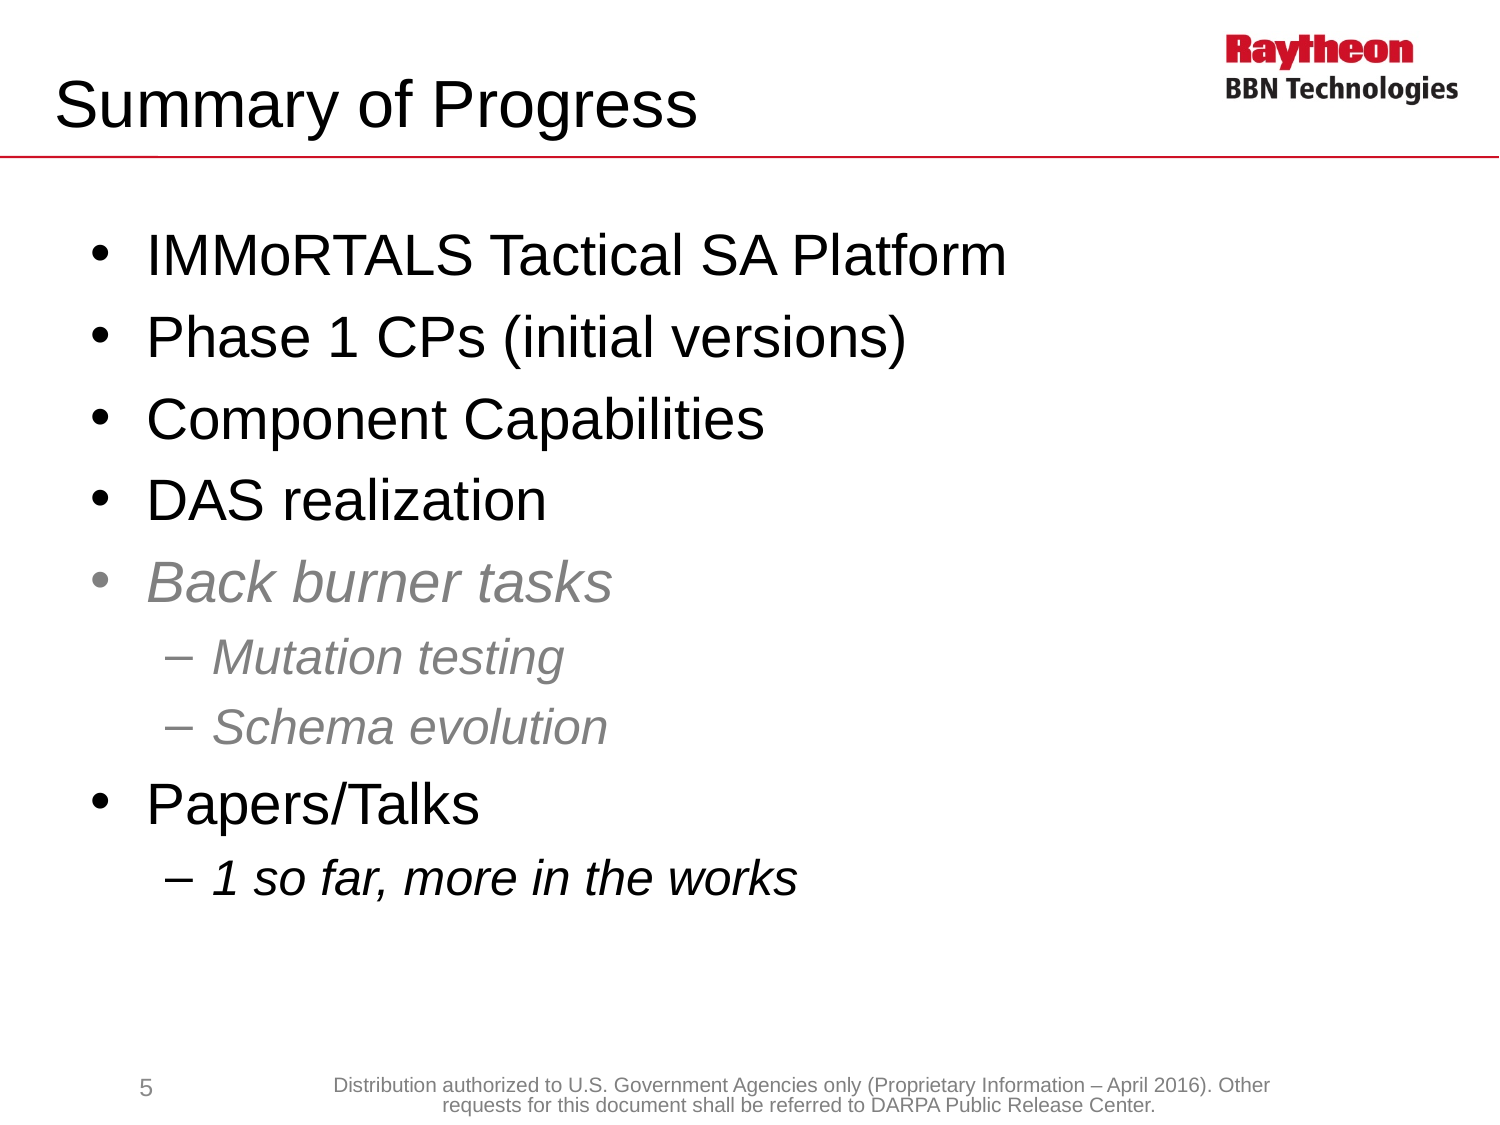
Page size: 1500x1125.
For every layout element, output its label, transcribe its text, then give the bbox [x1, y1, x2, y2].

title Summary of Progress [39, 44, 1390, 158]
picture [1222, 31, 1460, 108]
slide_number 5 [42, 1056, 251, 1116]
list IMMoRTALS Tactical SA Platform Phase 1 CPs (initial versions) Component Capabilities DAS realization Back burner tasks Mutation testing Schema evolution Papers/Talks 1 so far, more in the works [74, 209, 1426, 953]
